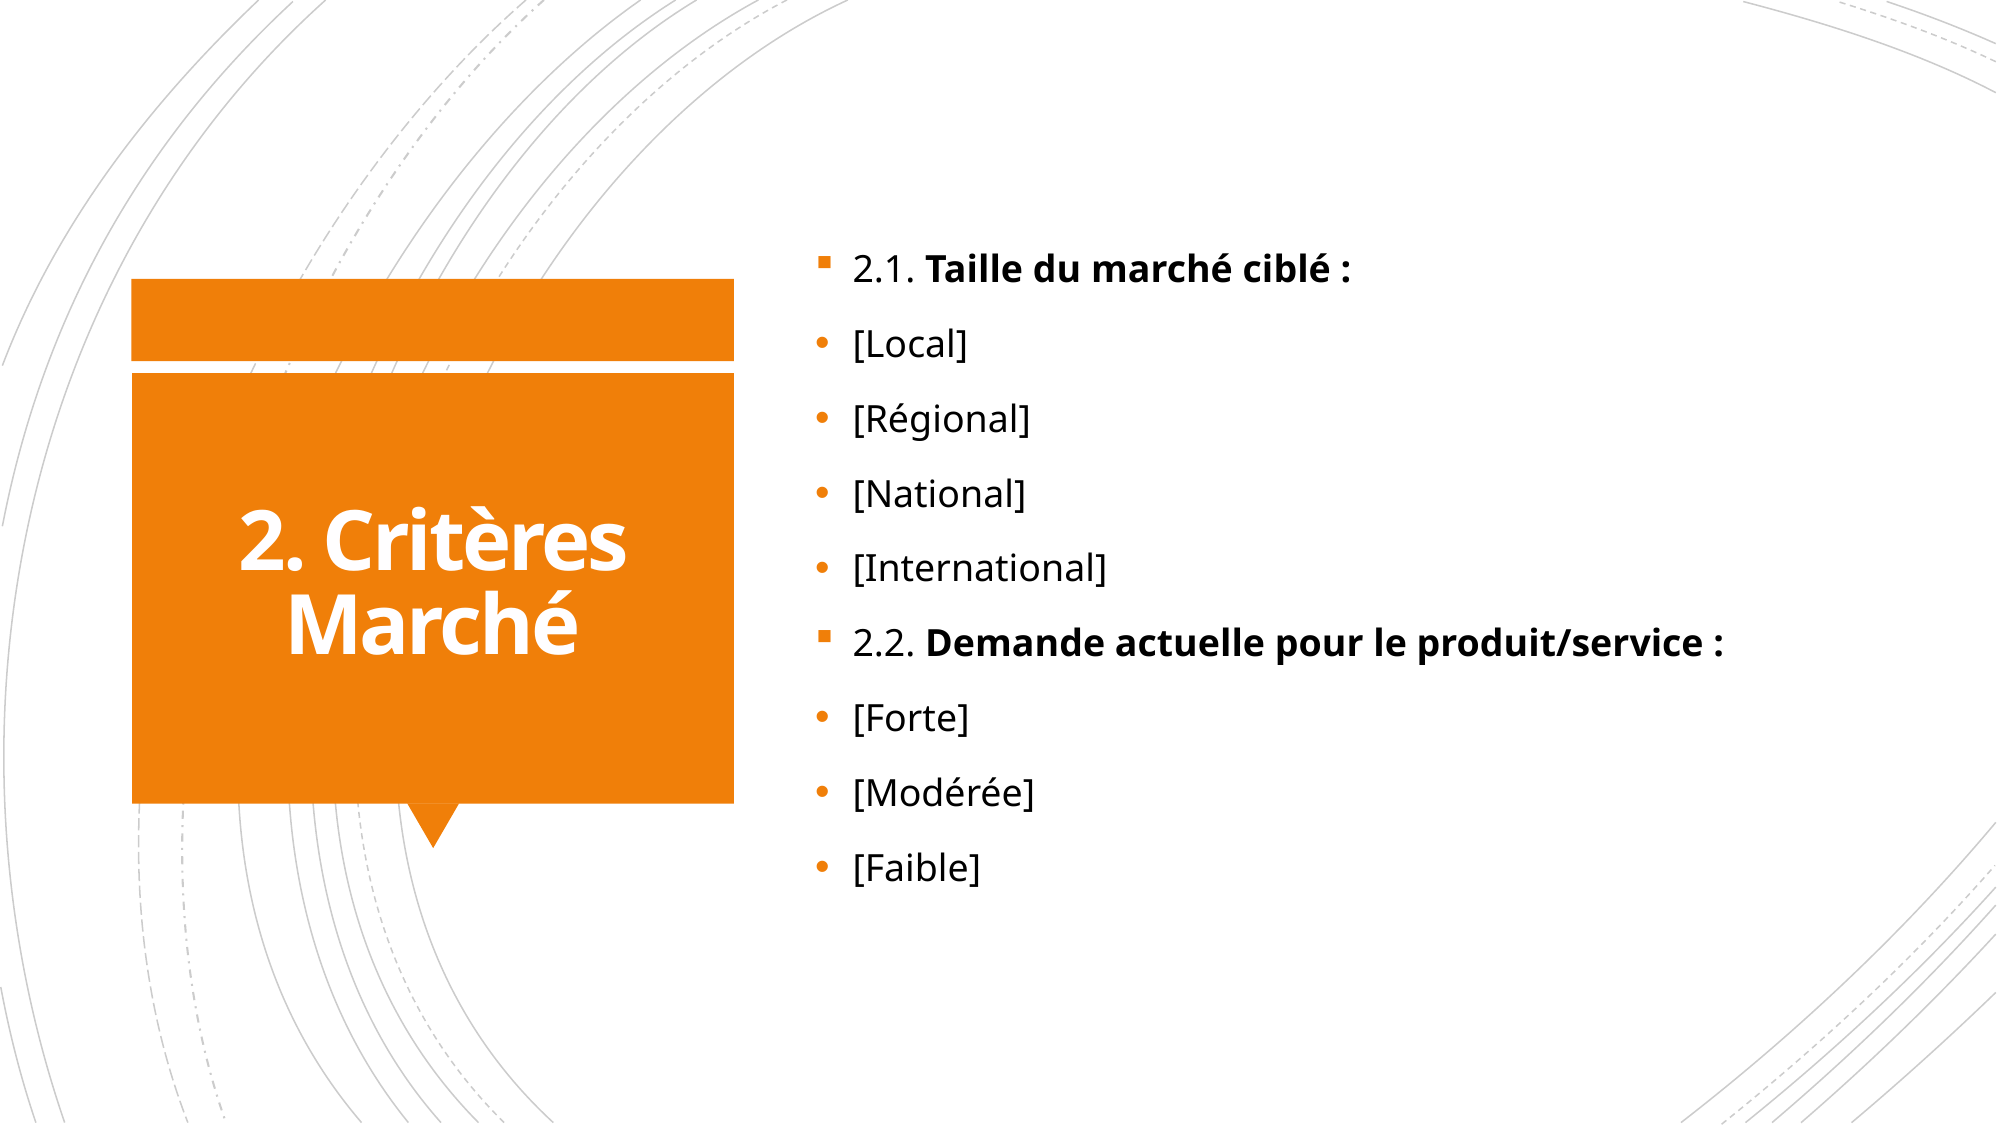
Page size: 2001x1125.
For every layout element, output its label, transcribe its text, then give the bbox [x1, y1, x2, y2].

title 2. Critères Marché [145, 385, 720, 789]
list 2.1. Taille du marché ciblé : [Local] [Régional] [National] [International] 2.2. Demande actuelle pour le produit/service : [Forte] [Modérée] [Faible] [800, 74, 1900, 1051]
